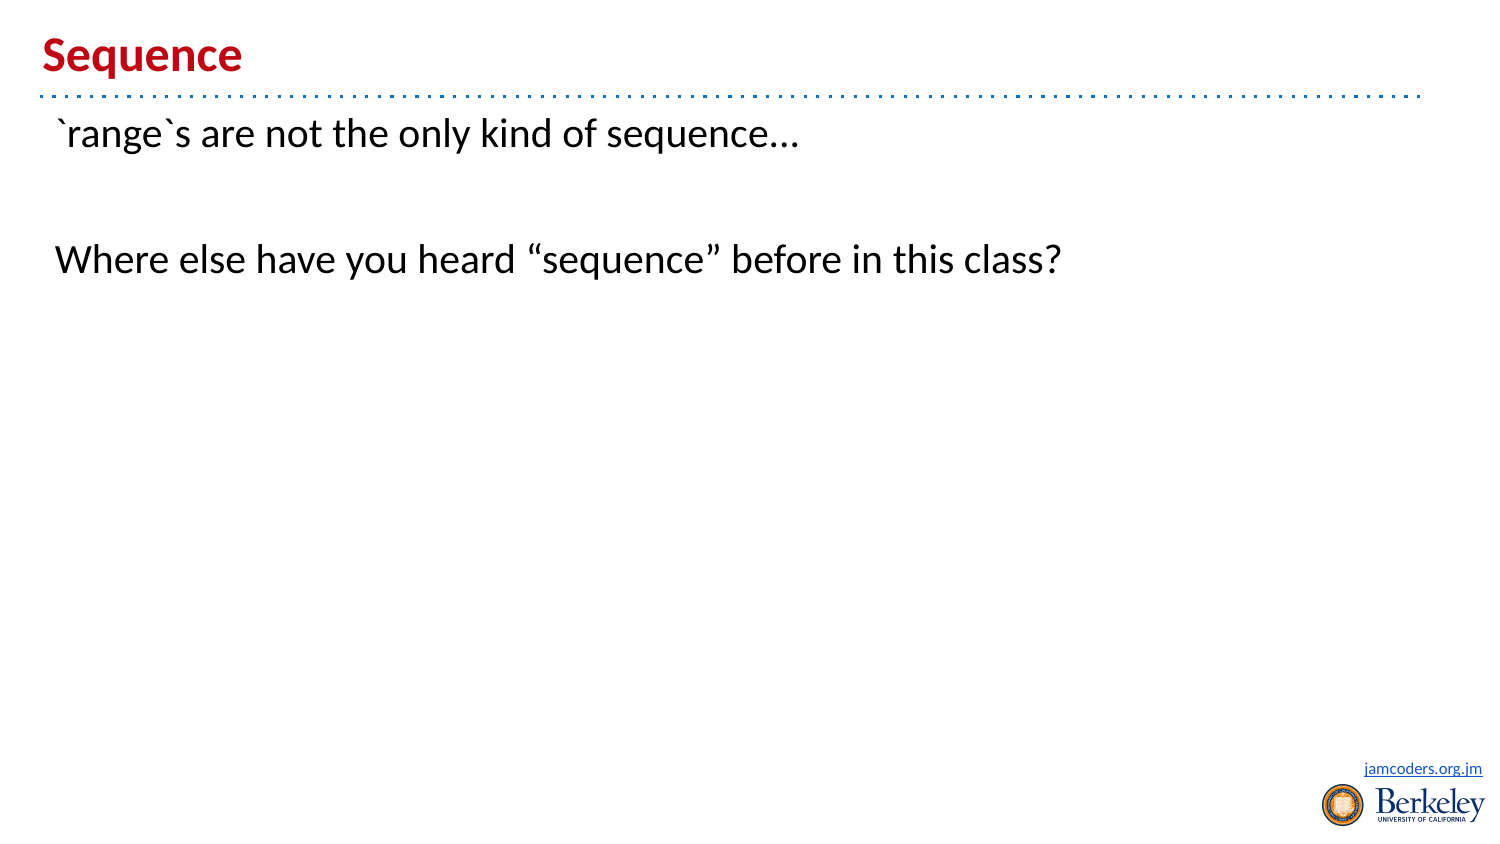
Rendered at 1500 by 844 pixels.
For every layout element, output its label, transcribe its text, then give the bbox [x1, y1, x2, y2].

picture [1321, 782, 1486, 827]
title Sequence [27, 15, 1378, 97]
list `range`s are not the only kind of sequence... Where else have you heard “sequence” before in this class? [39, 91, 1425, 773]
